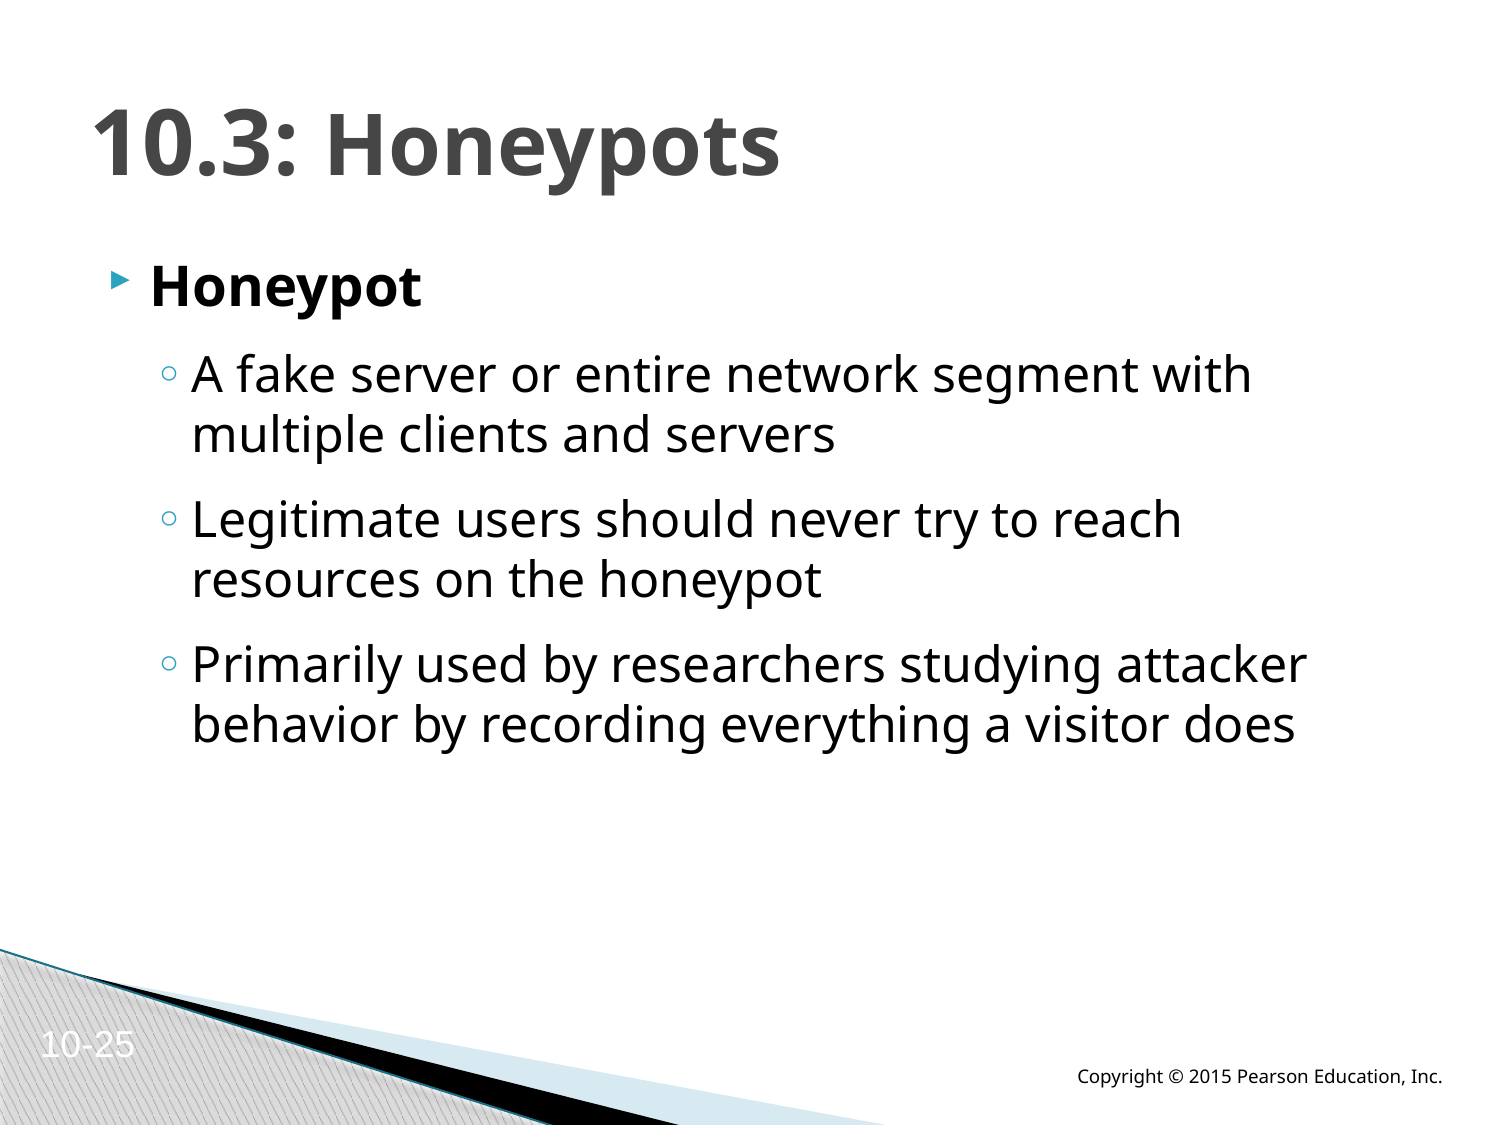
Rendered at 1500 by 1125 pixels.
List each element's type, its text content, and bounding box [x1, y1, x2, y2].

list Honeypot A fake server or entire network segment with multiple clients and servers Legitimate users should never try to reach resources on the honeypot Primarily used by researchers studying attacker behavior by recording everything a visitor does [75, 242, 1425, 1038]
title 10.3: Honeypots [75, 45, 1425, 233]
slide_number 10-25 [24, 1012, 163, 1088]
